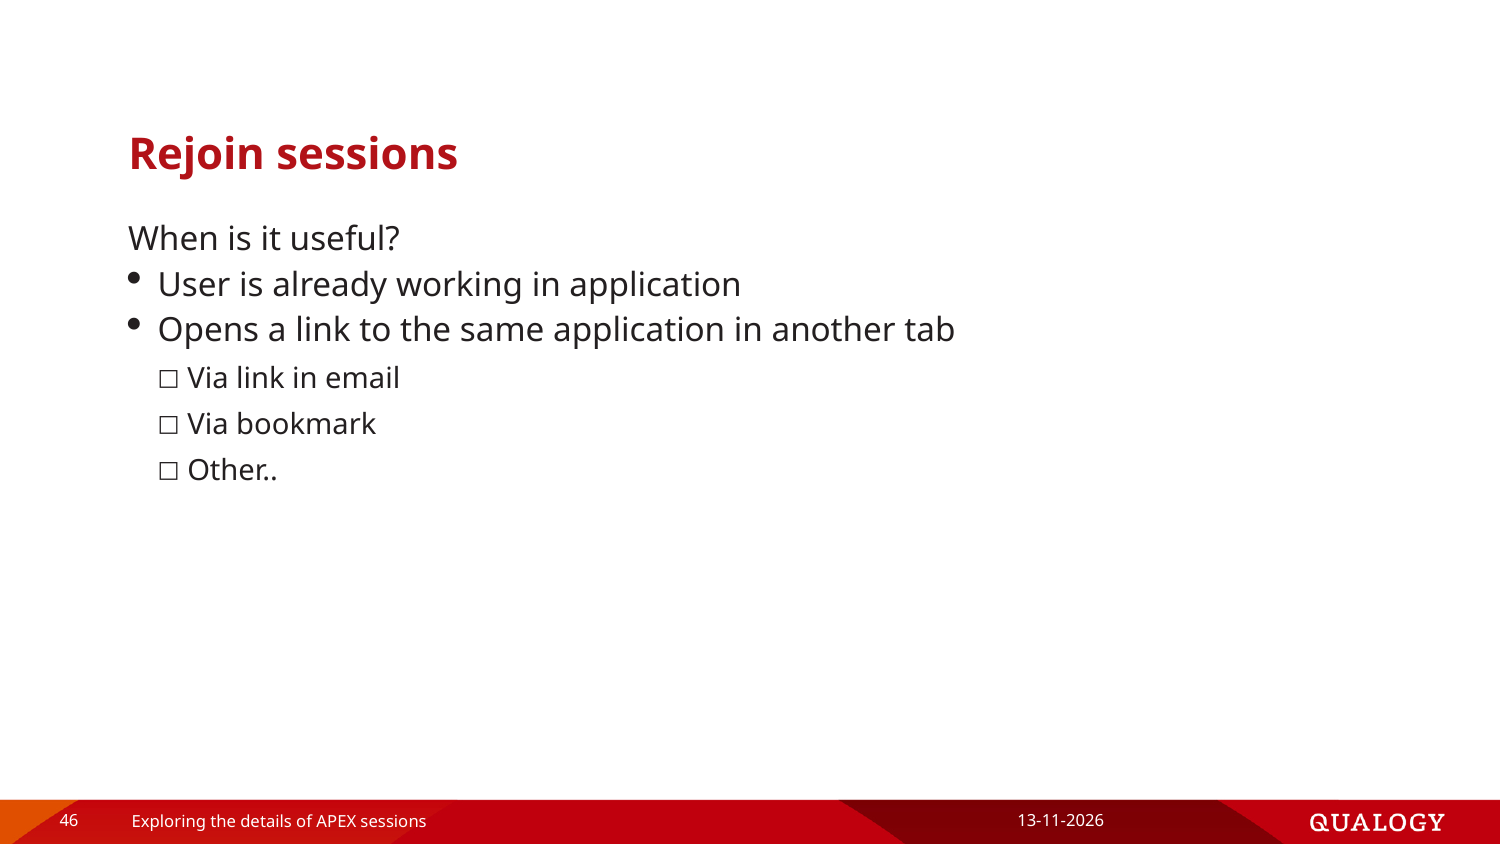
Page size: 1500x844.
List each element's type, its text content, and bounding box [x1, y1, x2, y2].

picture [0, 0, 1500, 844]
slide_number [1011, 803, 1263, 839]
footer Exploring the details of APEX sessions [125, 803, 965, 839]
text_box When is it useful? User is already working in application Opens a link to the same application in another tab Via link in email Via bookmark Other.. [113, 203, 1444, 761]
title Rejoin sessions [113, 45, 1444, 186]
slide_number 46 [53, 803, 113, 839]
